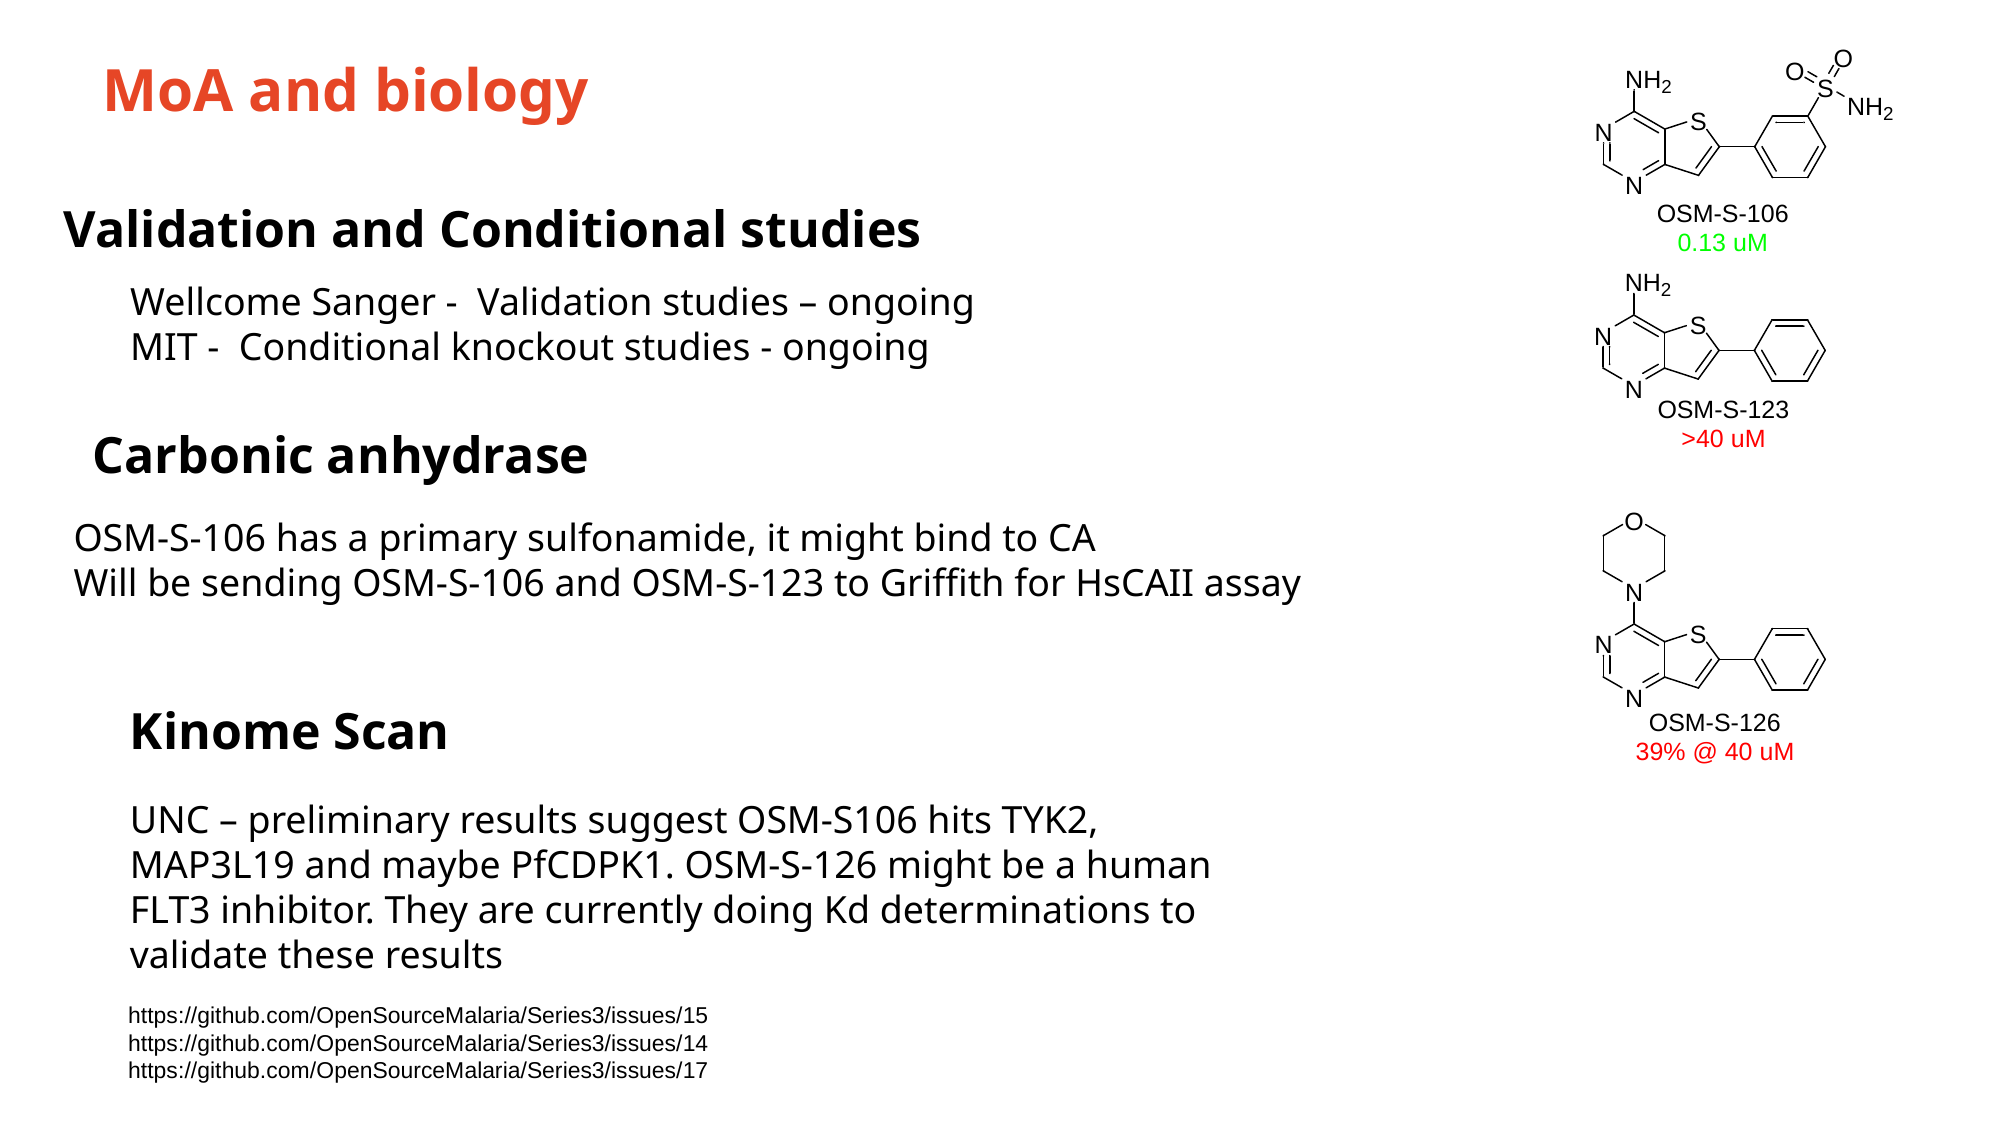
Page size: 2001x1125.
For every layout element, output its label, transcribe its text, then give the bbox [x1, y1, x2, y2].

text_box Wellcome Sanger - Validation studies – ongoing MIT - Conditional knockout studies - ongoing [115, 270, 1116, 376]
text_box OSM-S-106 has a primary sulfonamide, it might bind to CA Will be sending OSM-S-106 and OSM-S-123 to Griffith for HsCAII assay [58, 506, 1317, 612]
text_box Carbonic anhydrase [78, 416, 618, 491]
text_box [1590, 264, 1830, 455]
text_box Kinome Scan [115, 691, 866, 767]
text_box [1590, 502, 1830, 768]
text_box MoA and biology [87, 45, 604, 176]
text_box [1590, 39, 1897, 258]
text_box UNC – preliminary results suggest OSM-S106 hits TYK2, MAP3L19 and maybe PfCDPK1. OSM-S-126 might be a human FLT3 inhibitor. They are currently doing Kd determinations to validate these results [115, 788, 1269, 984]
text_box Validation and Conditional studies [49, 189, 963, 265]
text_box https://github.com/OpenSourceMalaria/Series3/issues/15 https://github.com/OpenSourceMalaria/Series3/issues/14 https://github.com/OpenSourceMalaria/Series3/issues/17 [113, 993, 864, 1091]
